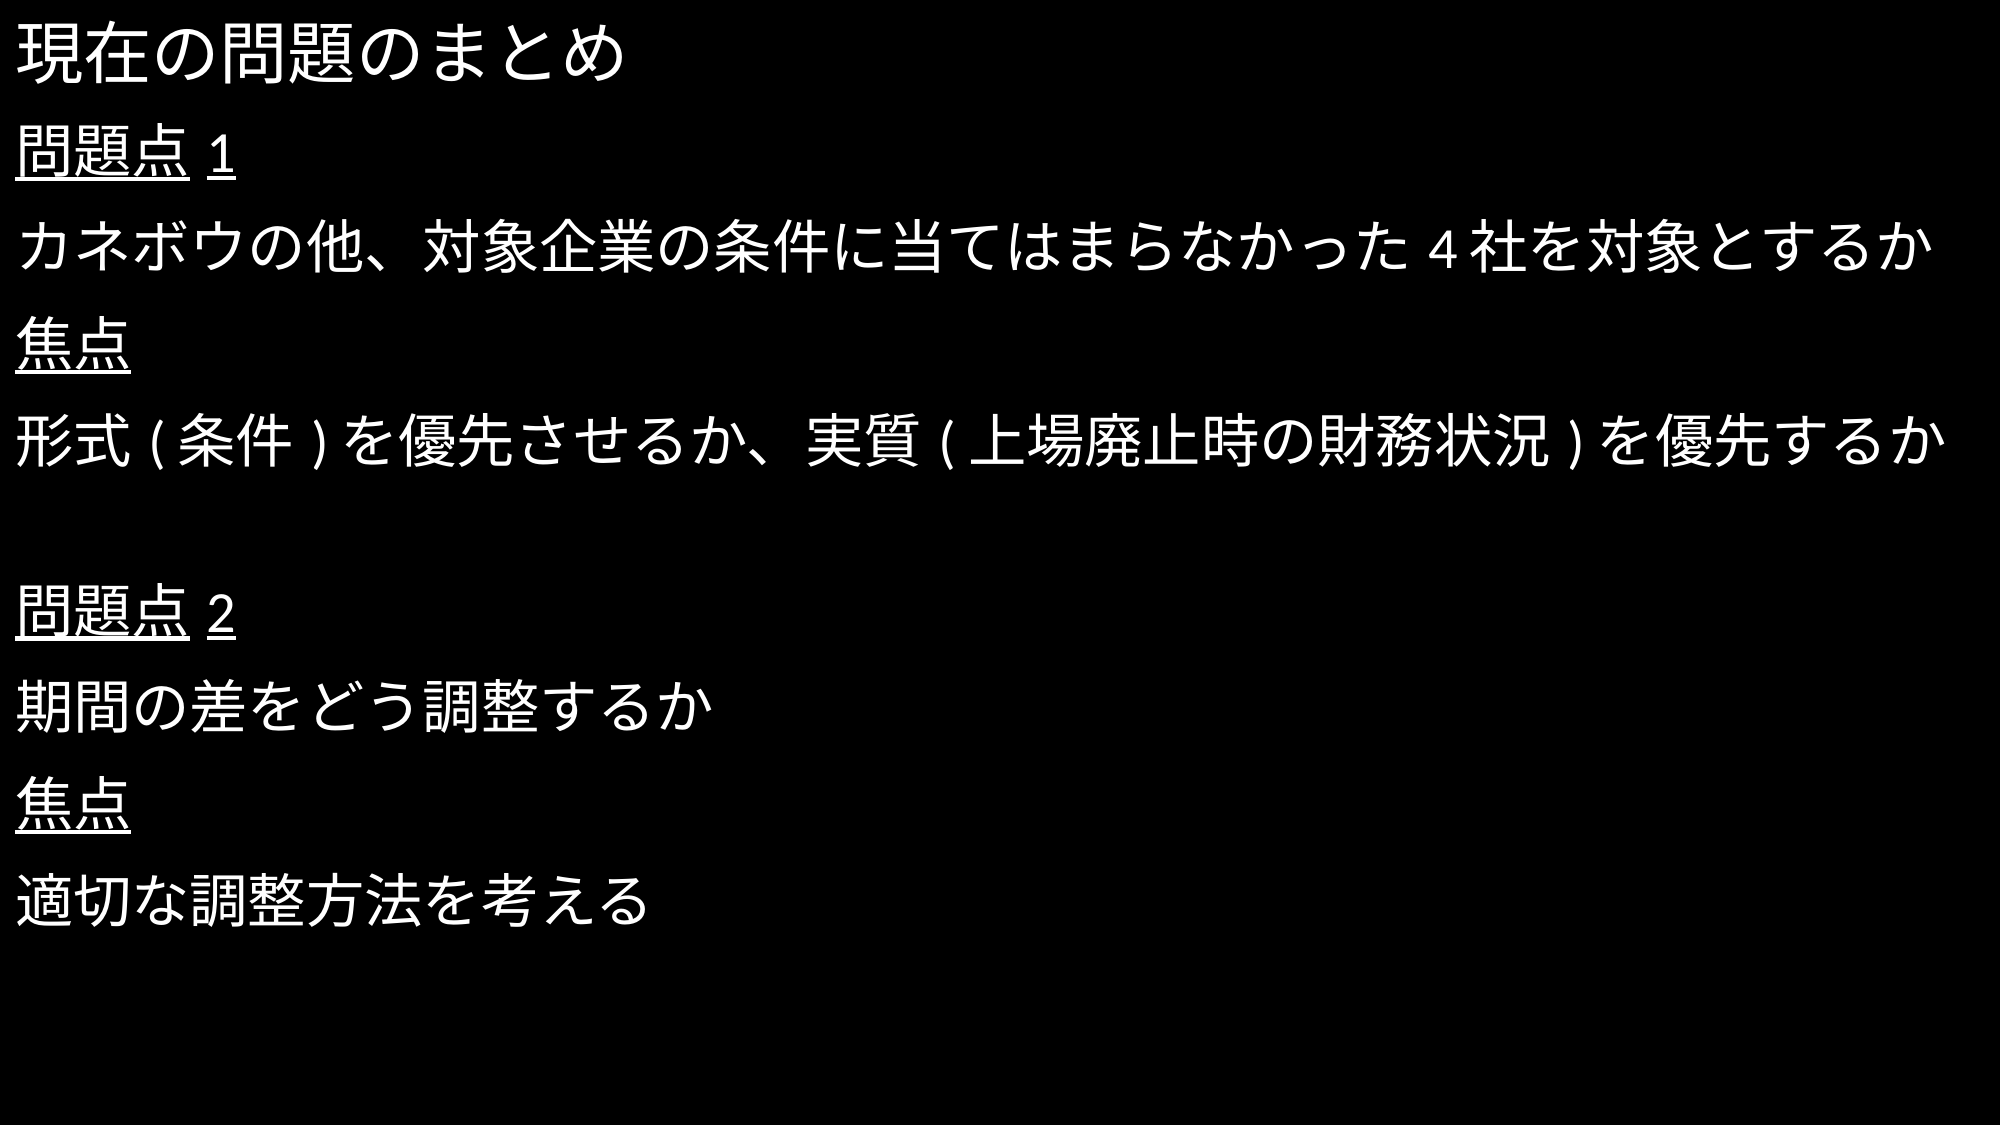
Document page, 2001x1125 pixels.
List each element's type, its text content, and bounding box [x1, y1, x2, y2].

list 問題点1 カネボウの他、対象企業の条件に当てはまらなかった4社を対象とするか 焦点 形式(条件)を優先させるか、実質(上場廃止時の財務状況)を優先するか 問題点2 期間の差をどう調整するか 焦点 適切な調整方法を考える [0, 104, 2000, 1109]
title 現在の問題のまとめ [0, 0, 1725, 104]
